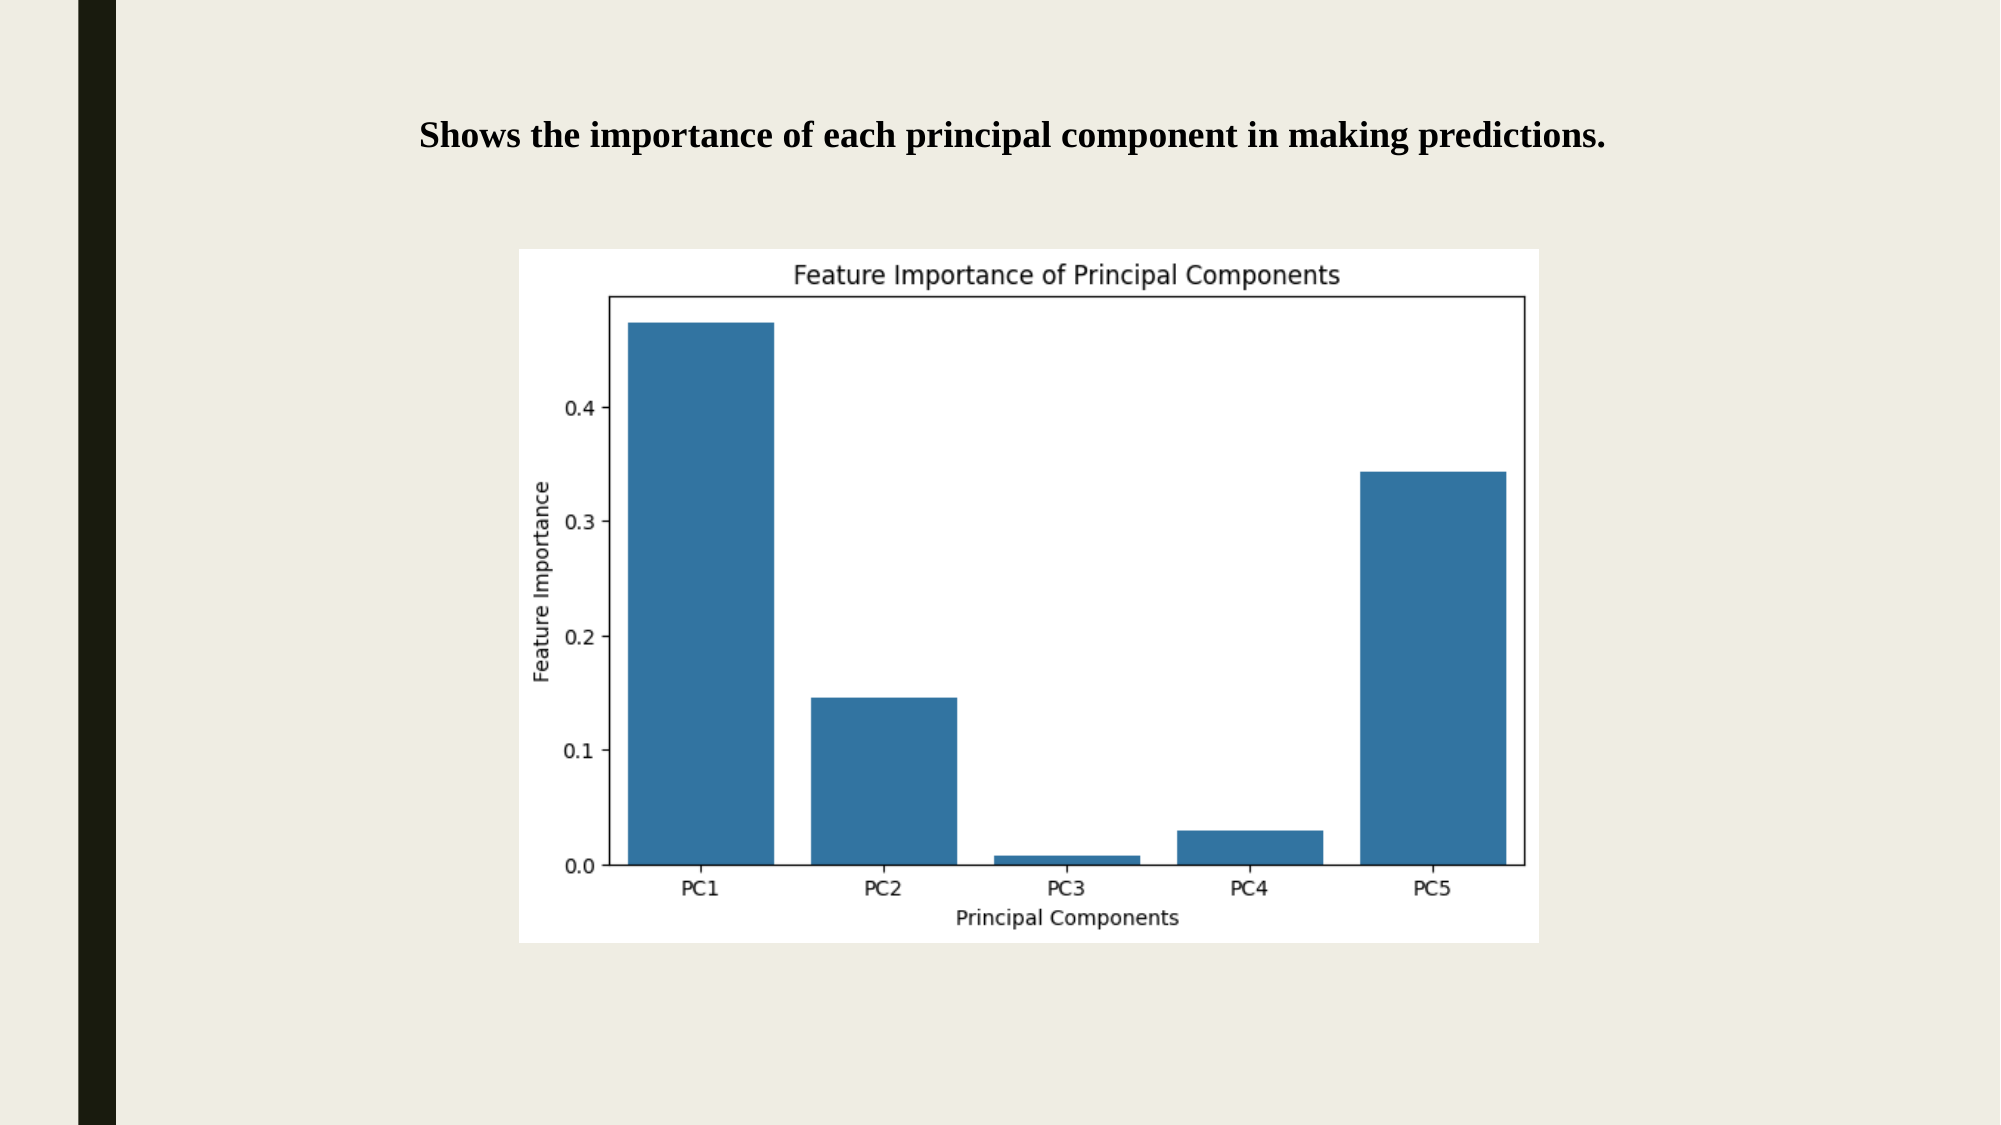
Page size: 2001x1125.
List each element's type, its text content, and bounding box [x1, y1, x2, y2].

text_box Shows the importance of each principal component in making predictions. [394, 102, 1663, 162]
picture [519, 249, 1539, 943]
